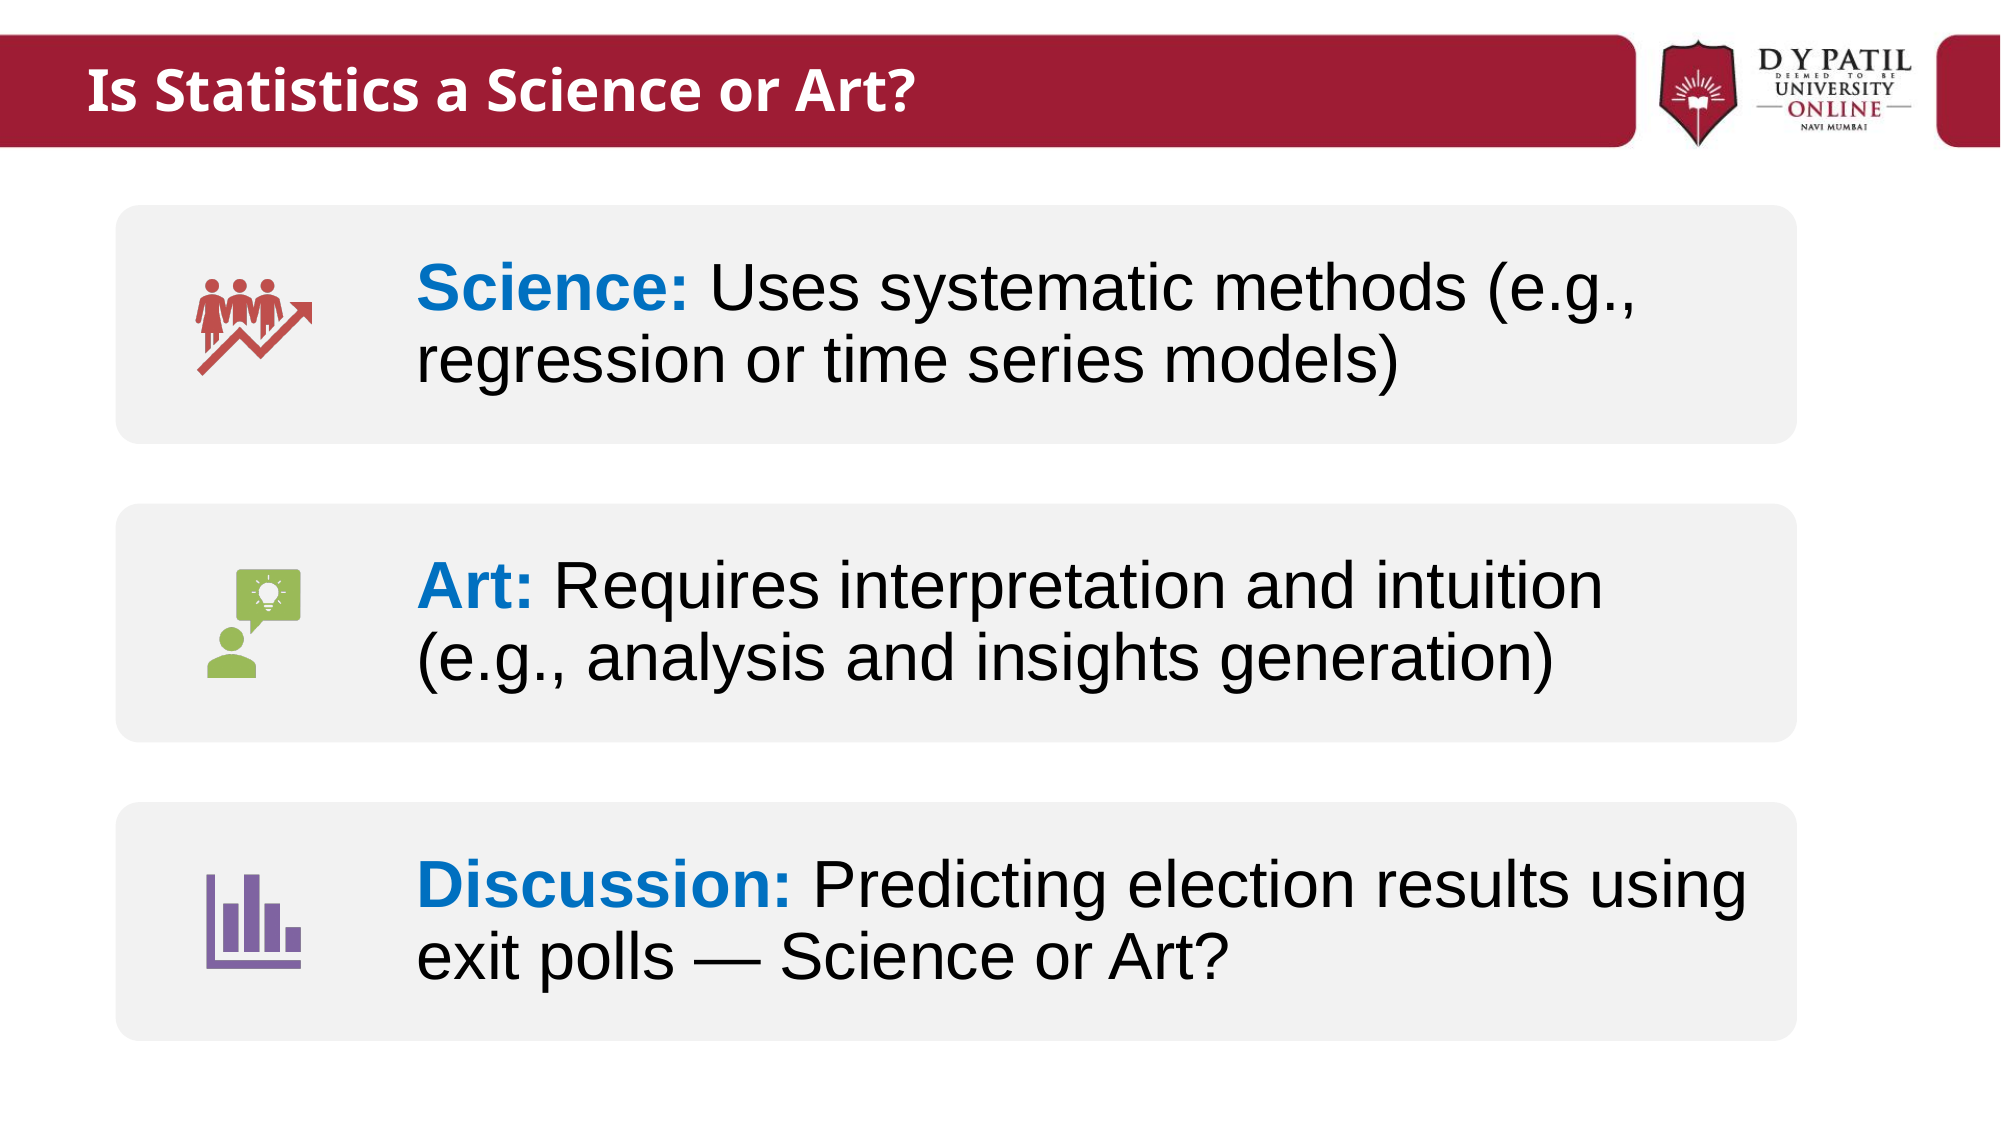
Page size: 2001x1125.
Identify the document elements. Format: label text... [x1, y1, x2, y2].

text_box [115, 204, 1798, 1042]
picture [0, 0, 2001, 1125]
title Is Statistics a Science or Art? [71, 35, 1797, 149]
